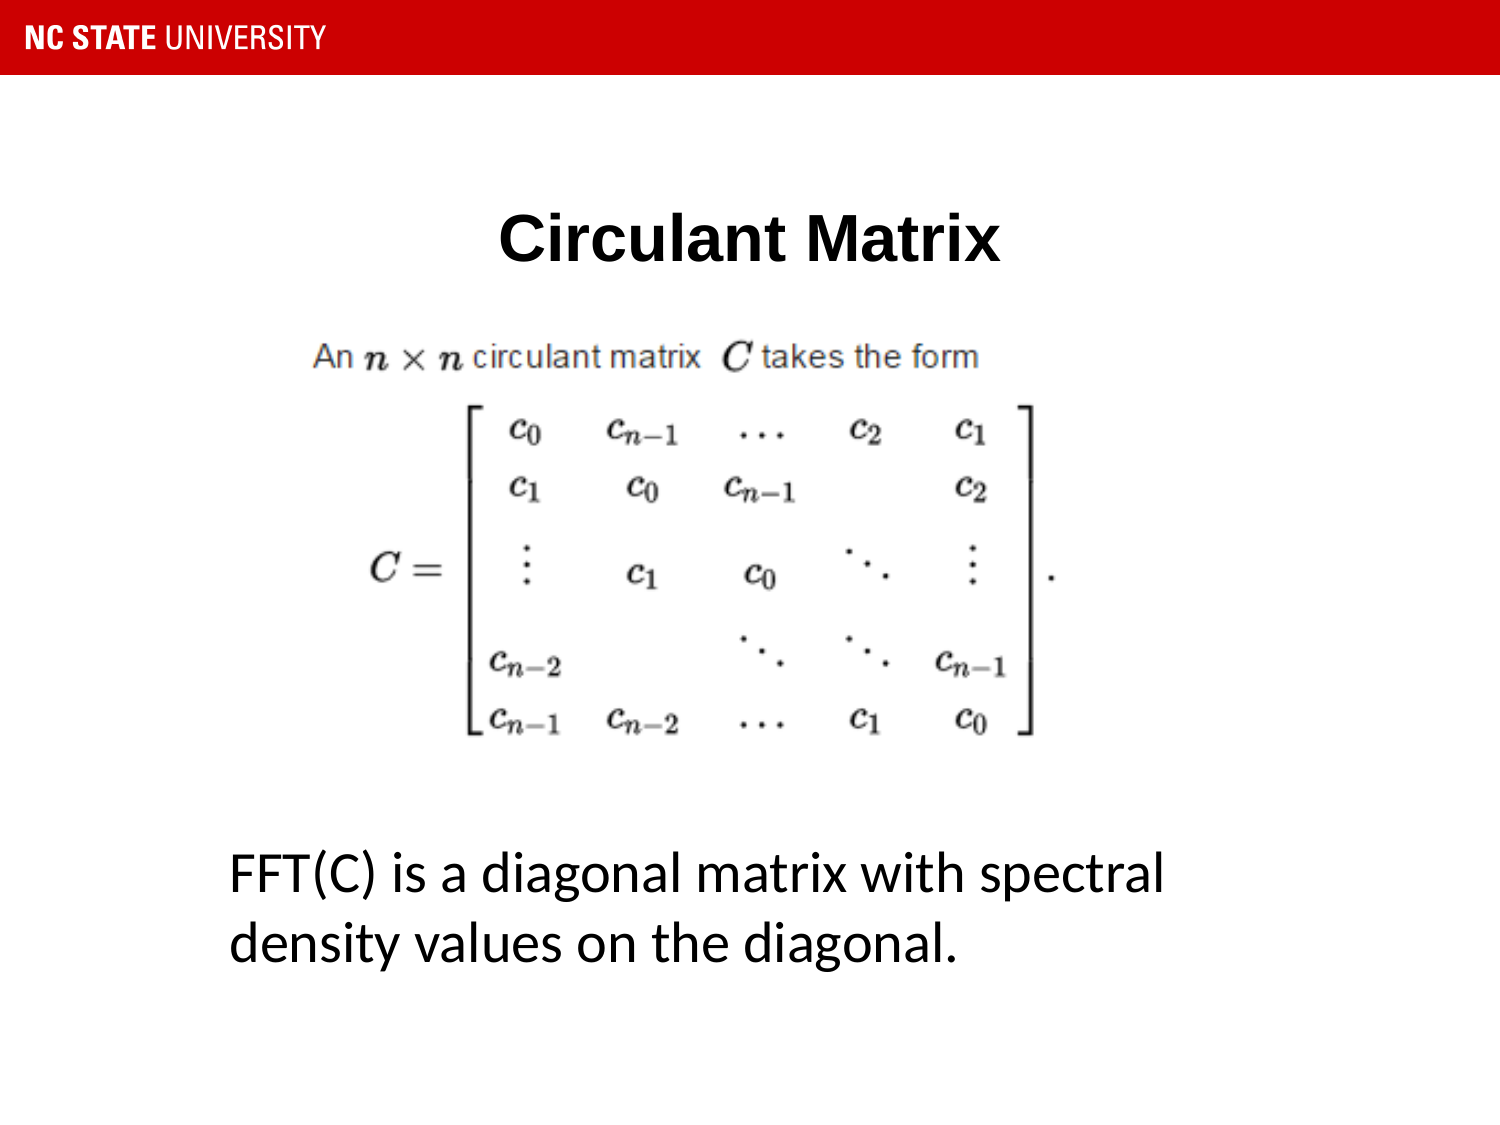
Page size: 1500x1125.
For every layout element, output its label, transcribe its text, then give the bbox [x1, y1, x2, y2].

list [303, 322, 1098, 749]
picture [0, 0, 1500, 75]
text_box FFT(C) is a diagonal matrix with spectral density values on the diagonal. [214, 826, 1339, 982]
title Circulant Matrix [75, 147, 1425, 323]
